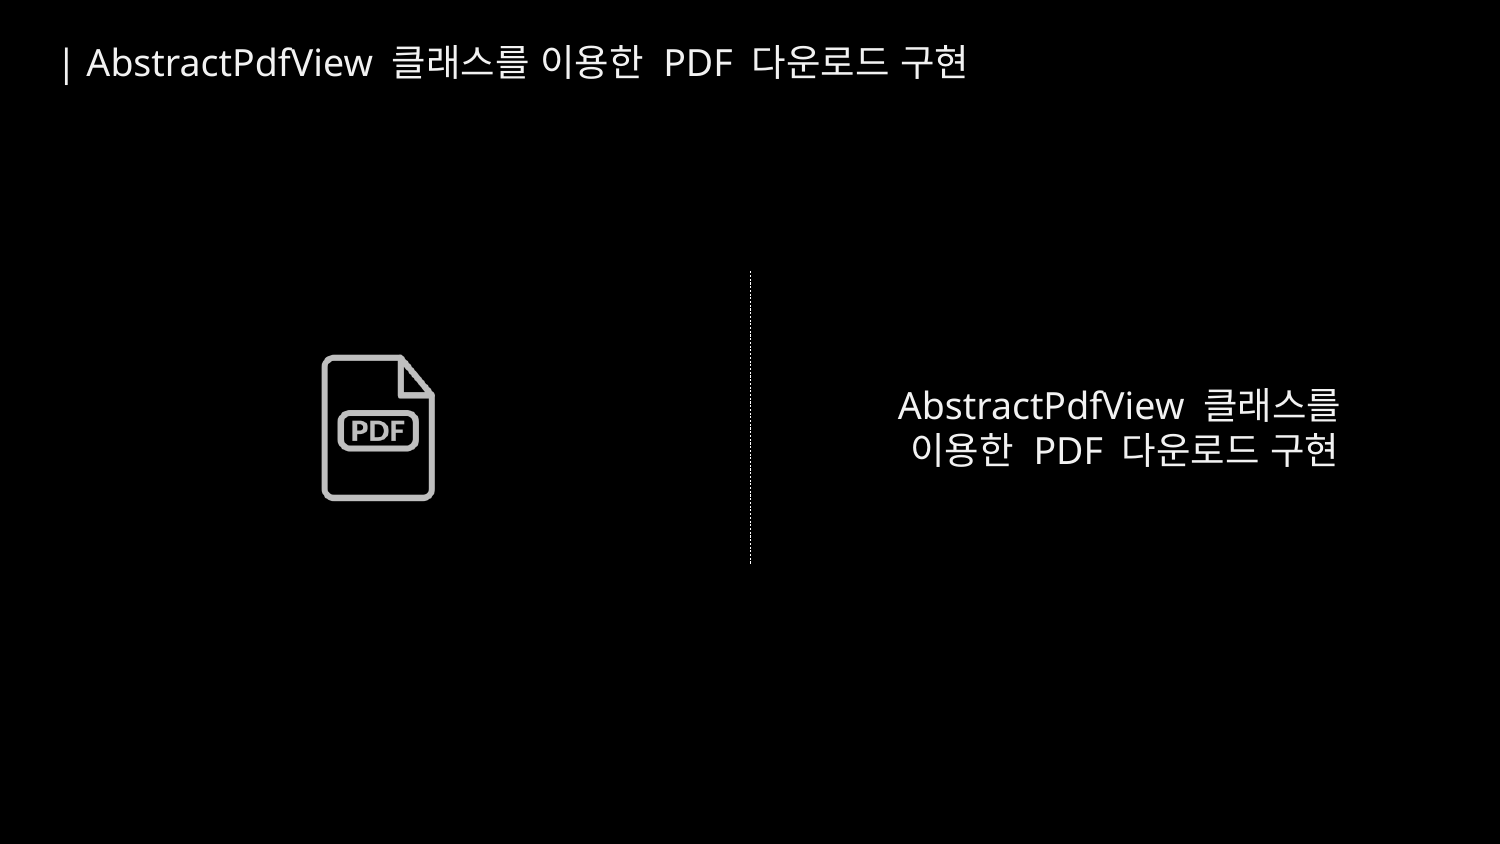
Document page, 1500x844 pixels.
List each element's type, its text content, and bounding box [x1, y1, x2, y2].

picture [300, 350, 455, 505]
text_box AbstractPdfView 클래스를 이용한 PDF 다운로드 구현 [754, 374, 1500, 480]
text_box | AbstractPdfView 클래스를 이용한 PDF 다운로드 구현 [41, 32, 1034, 92]
